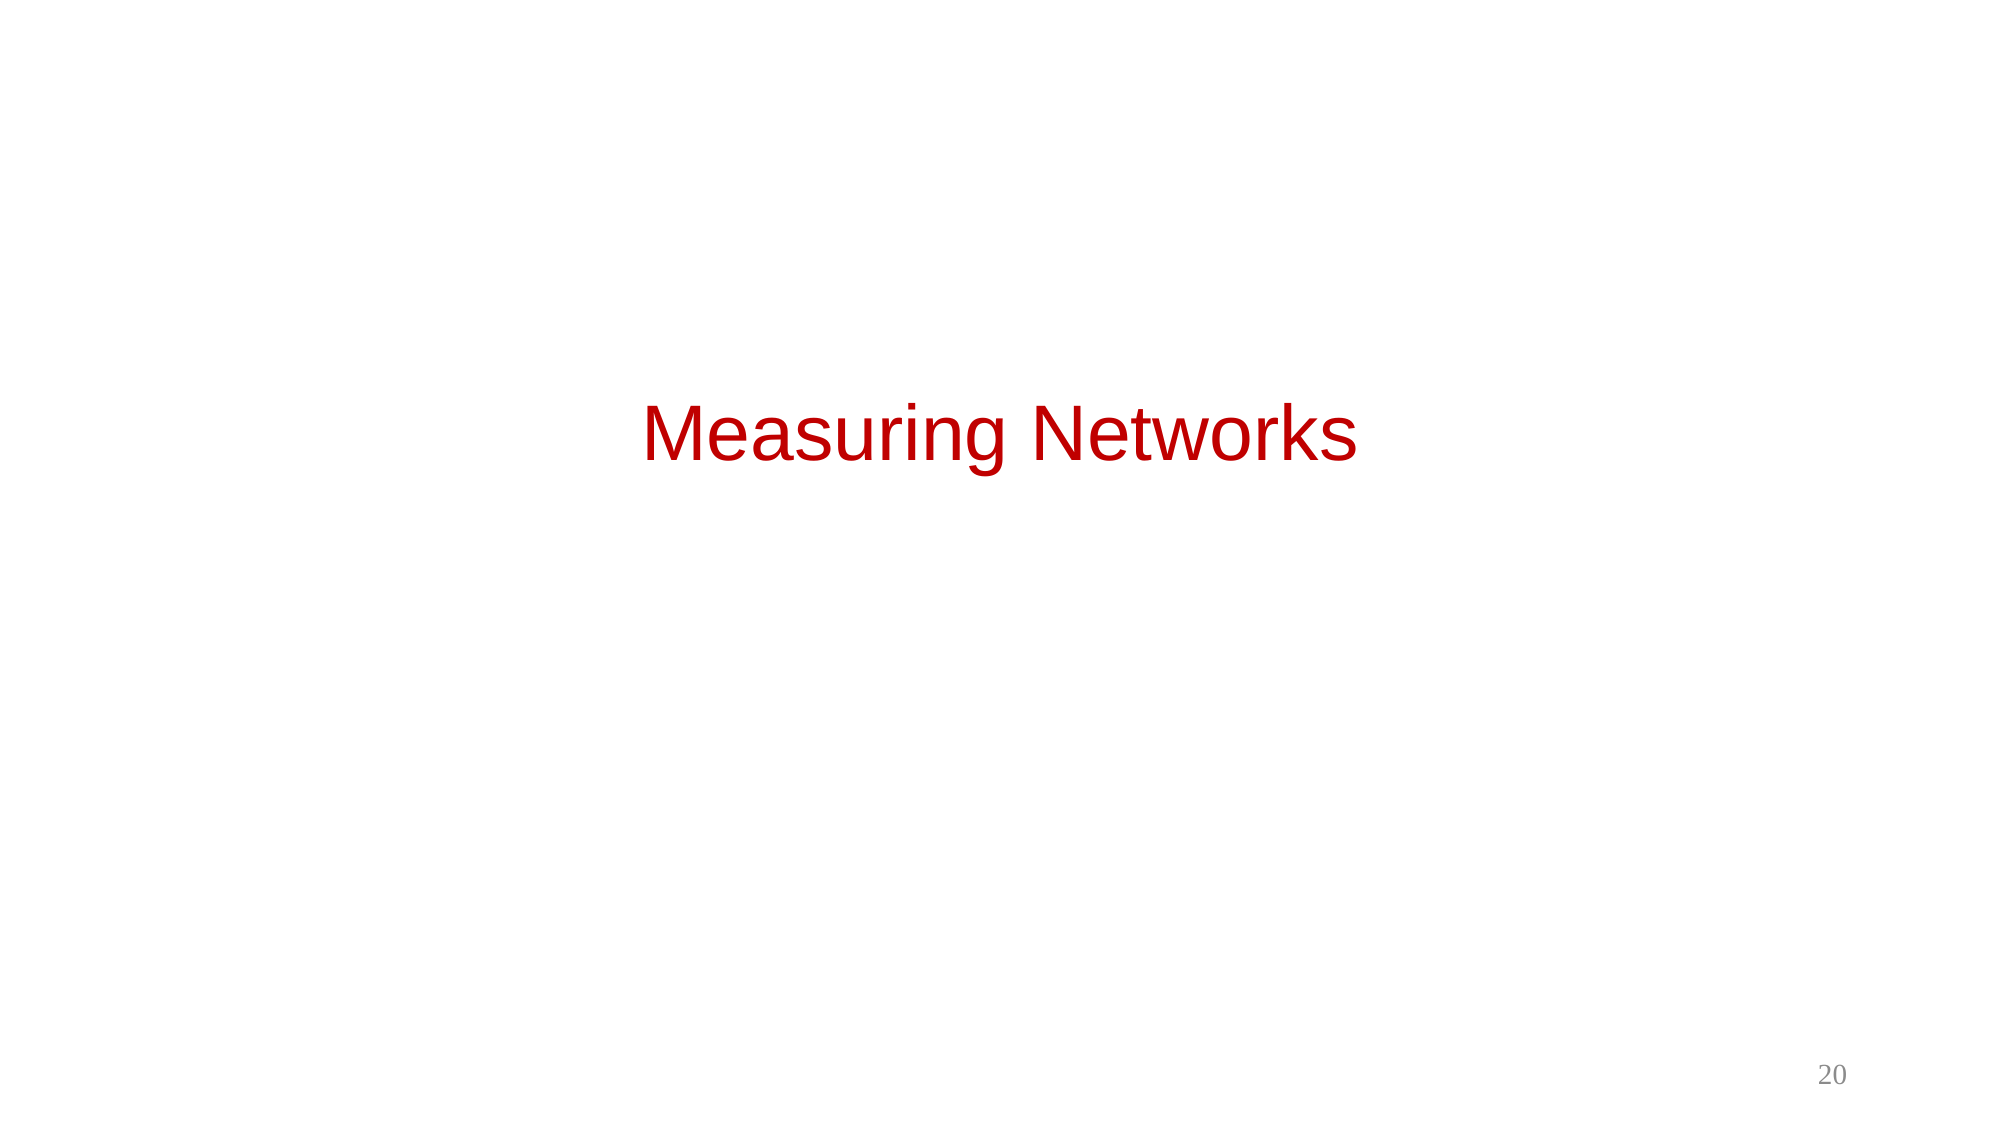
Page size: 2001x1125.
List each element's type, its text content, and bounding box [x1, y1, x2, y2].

slide_number 20 [1412, 1042, 1863, 1103]
title Measuring Networks [223, 297, 1776, 485]
